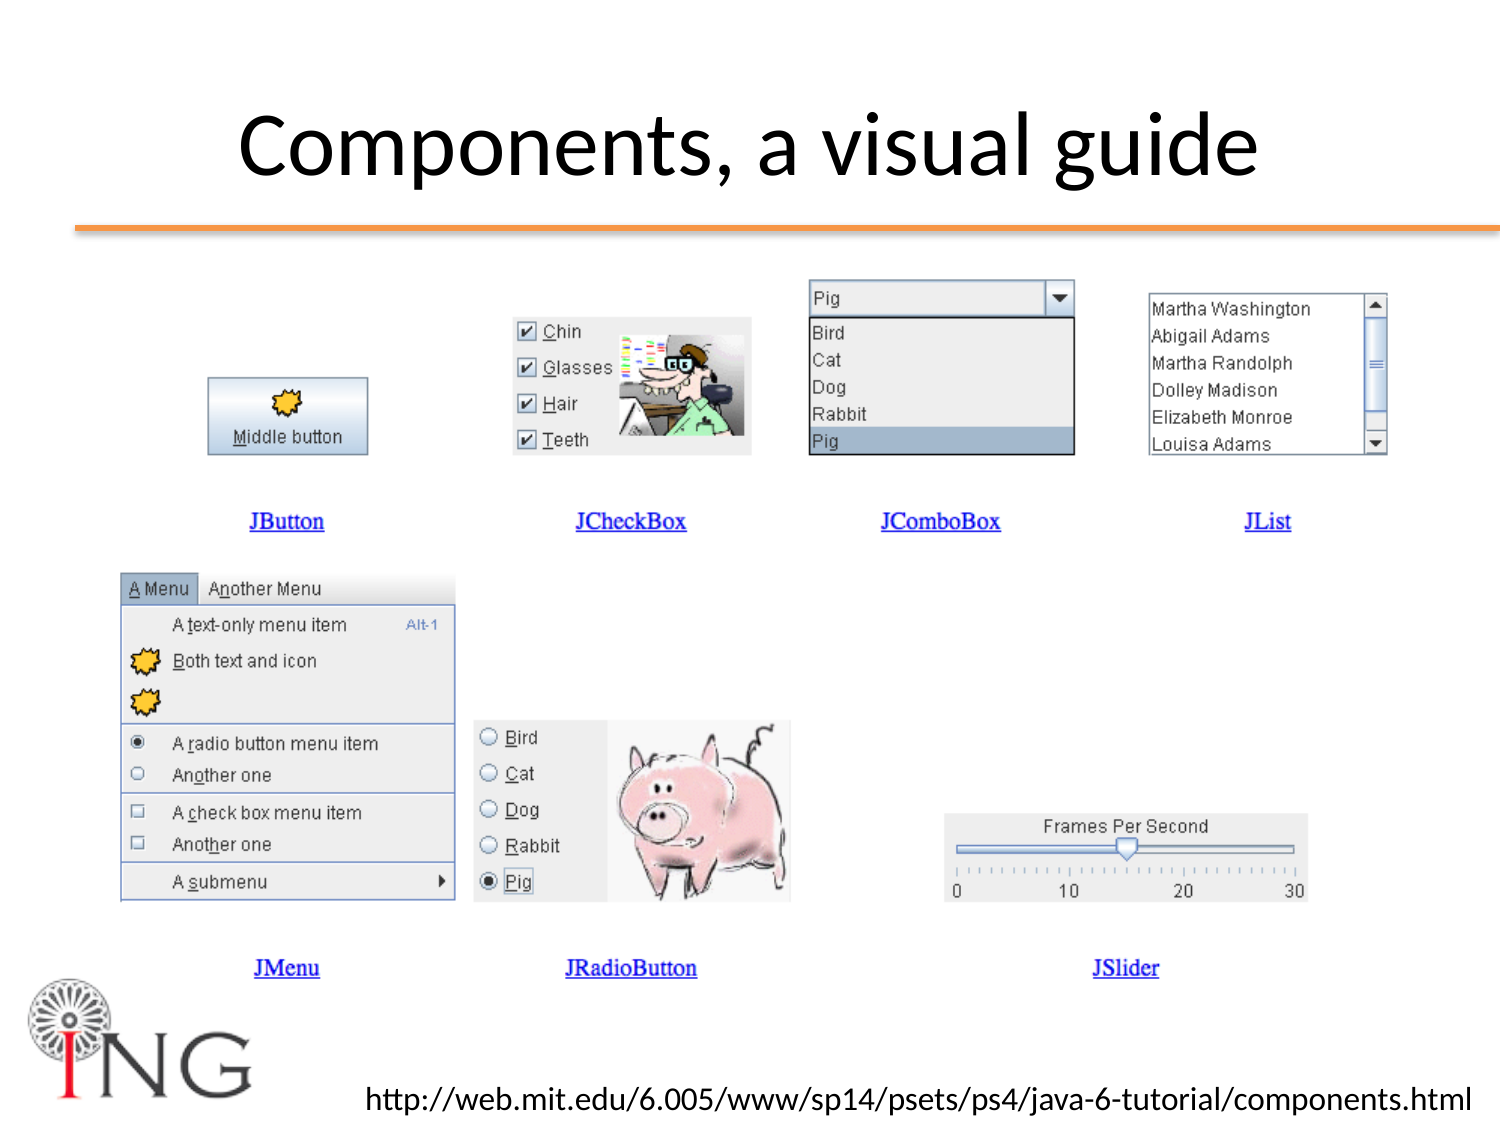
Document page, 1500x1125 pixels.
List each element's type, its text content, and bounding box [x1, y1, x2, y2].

text_box http://web.mit.edu/6.005/www/sp14/psets/ps4/java-6-tutorial/components.html [350, 1069, 1500, 1125]
title Components, a visual guide [75, 45, 1425, 233]
picture [3, 247, 1401, 1125]
